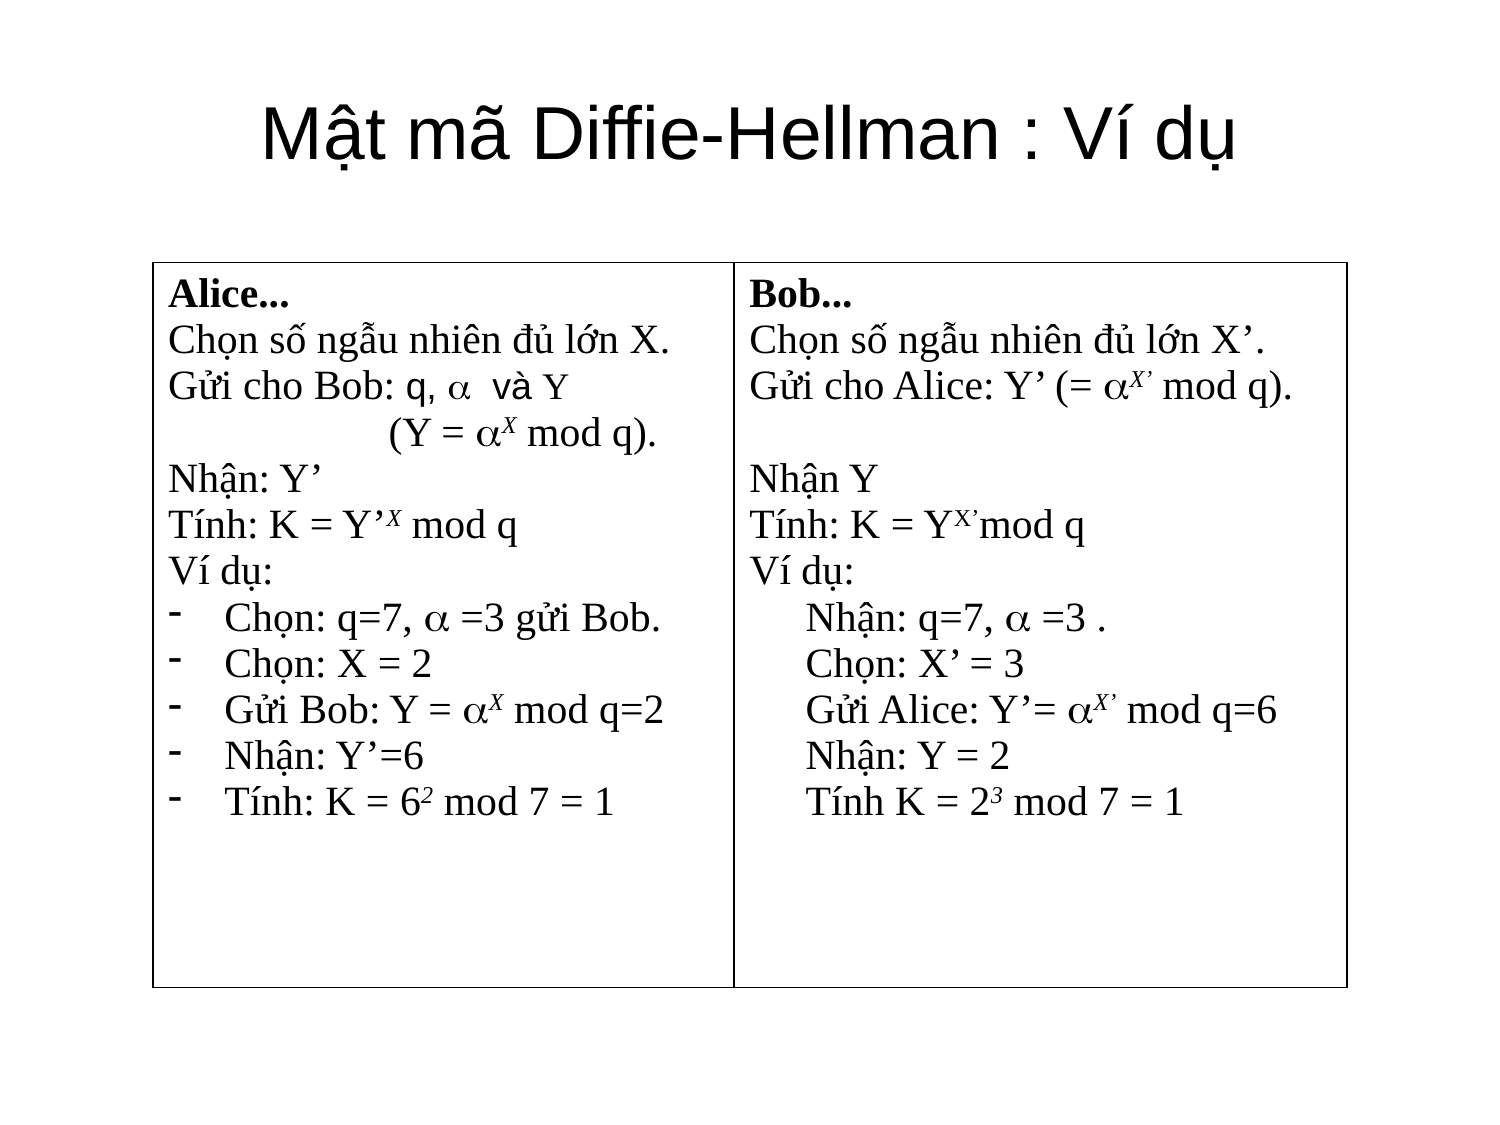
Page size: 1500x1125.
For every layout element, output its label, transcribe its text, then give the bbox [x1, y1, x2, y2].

table_header Bob... Chọn số ngẫu nhiên đủ lớn X’. Gửi cho Alice: Y’ (= X’ mod q). Nhận Y Tính: K = YX’mod q Ví dụ: Nhận: q=7,  =3 . Chọn: X’ = 3 Gửi Alice: Y’= X’ mod q=6 Nhận: Y = 2 Tính K = 23 mod 7 = 1 [735, 263, 1346, 987]
title Mật mã Diffie-Hellman : Ví dụ [75, 84, 1425, 175]
table_header Alice... Chọn số ngẫu nhiên đủ lớn X. Gửi cho Bob: q,  và Y (Y = X mod q). Nhận: Y’ Tính: K = Y’X mod q Ví dụ: Chọn: q=7,  =3 gửi Bob. Chọn: X = 2 Gửi Bob: Y = X mod q=2 Nhận: Y’=6 Tính: K = 62 mod 7 = 1 [154, 263, 733, 987]
